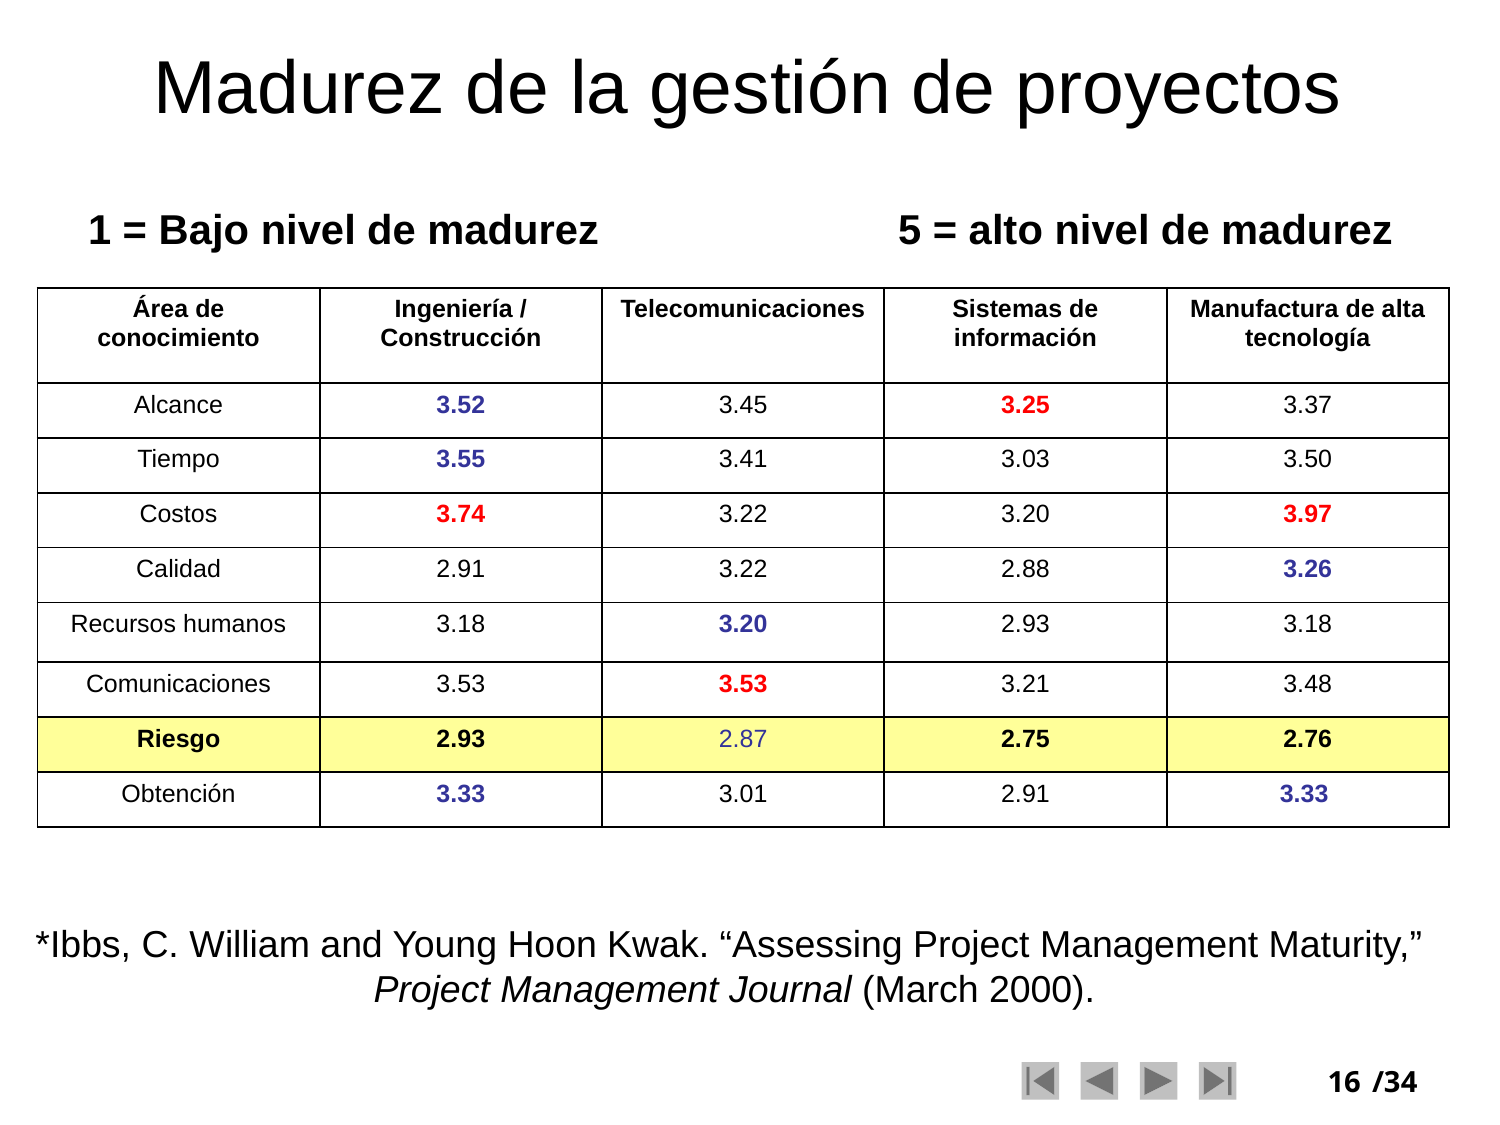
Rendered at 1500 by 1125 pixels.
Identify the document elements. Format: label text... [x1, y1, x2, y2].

text_box 1 = Bajo nivel de madurez 5 = alto nivel de madurez [73, 195, 1409, 261]
table_cell Calidad [38, 548, 319, 602]
table_cell 3.41 [603, 439, 883, 492]
table_cell Recursos humanos [38, 603, 319, 661]
table_cell 2.91 [885, 773, 1166, 826]
table_cell 2.91 [321, 548, 601, 602]
table_cell 2.76 [1168, 718, 1448, 771]
table_cell 2.75 [885, 718, 1166, 771]
table_header Sistemas de información [885, 289, 1166, 382]
table_cell 3.55 [321, 439, 601, 492]
table_cell 3.53 [603, 663, 883, 716]
table_cell 3.53 [321, 663, 601, 716]
table_cell 2.93 [885, 603, 1166, 661]
table_cell 3.45 [603, 384, 883, 437]
table_cell Obtención [38, 773, 319, 826]
table_header Manufactura de alta tecnología [1168, 289, 1448, 382]
table_cell 3.18 [1168, 603, 1448, 661]
table_cell 3.20 [603, 603, 883, 661]
table_cell 3.26 [1168, 548, 1448, 602]
table_cell 3.52 [321, 384, 601, 437]
table_cell 2.87 [603, 718, 883, 771]
table_header Telecomunicaciones [603, 289, 883, 382]
table_cell 3.22 [603, 494, 883, 547]
table_header Área de conocimiento [38, 289, 319, 382]
table_cell 3.20 [885, 494, 1166, 547]
table_cell Tiempo [38, 439, 319, 492]
title Madurez de la gestión de proyectos [38, 30, 1457, 137]
text_box *Ibbs, C. William and Young Hoon Kwak. “Assessing Project Management Maturity,” Project Management Journal (March 2000). [20, 912, 1449, 1018]
table_cell 3.22 [603, 548, 883, 602]
table_cell 3.33 [321, 773, 601, 826]
table_cell 3.50 [1168, 439, 1448, 492]
table_cell Alcance [38, 384, 319, 437]
table_cell Costos [38, 494, 319, 547]
table_cell 3.03 [885, 439, 1166, 492]
table_cell 3.74 [321, 494, 601, 547]
table_cell 3.48 [1168, 663, 1448, 716]
table_cell 3.21 [885, 663, 1166, 716]
table_cell Riesgo [38, 718, 319, 771]
table_cell 3.33 [1168, 773, 1448, 826]
table_cell 2.88 [885, 548, 1166, 602]
table_cell 2.93 [321, 718, 601, 771]
table_cell 3.97 [1168, 494, 1448, 547]
table_cell 3.25 [885, 384, 1166, 437]
table_cell 3.01 [603, 773, 883, 826]
table_cell 3.37 [1168, 384, 1448, 437]
table_header Ingeniería / Construcción [321, 289, 601, 382]
table_cell Comunicaciones [38, 663, 319, 716]
table_cell 3.18 [321, 603, 601, 661]
